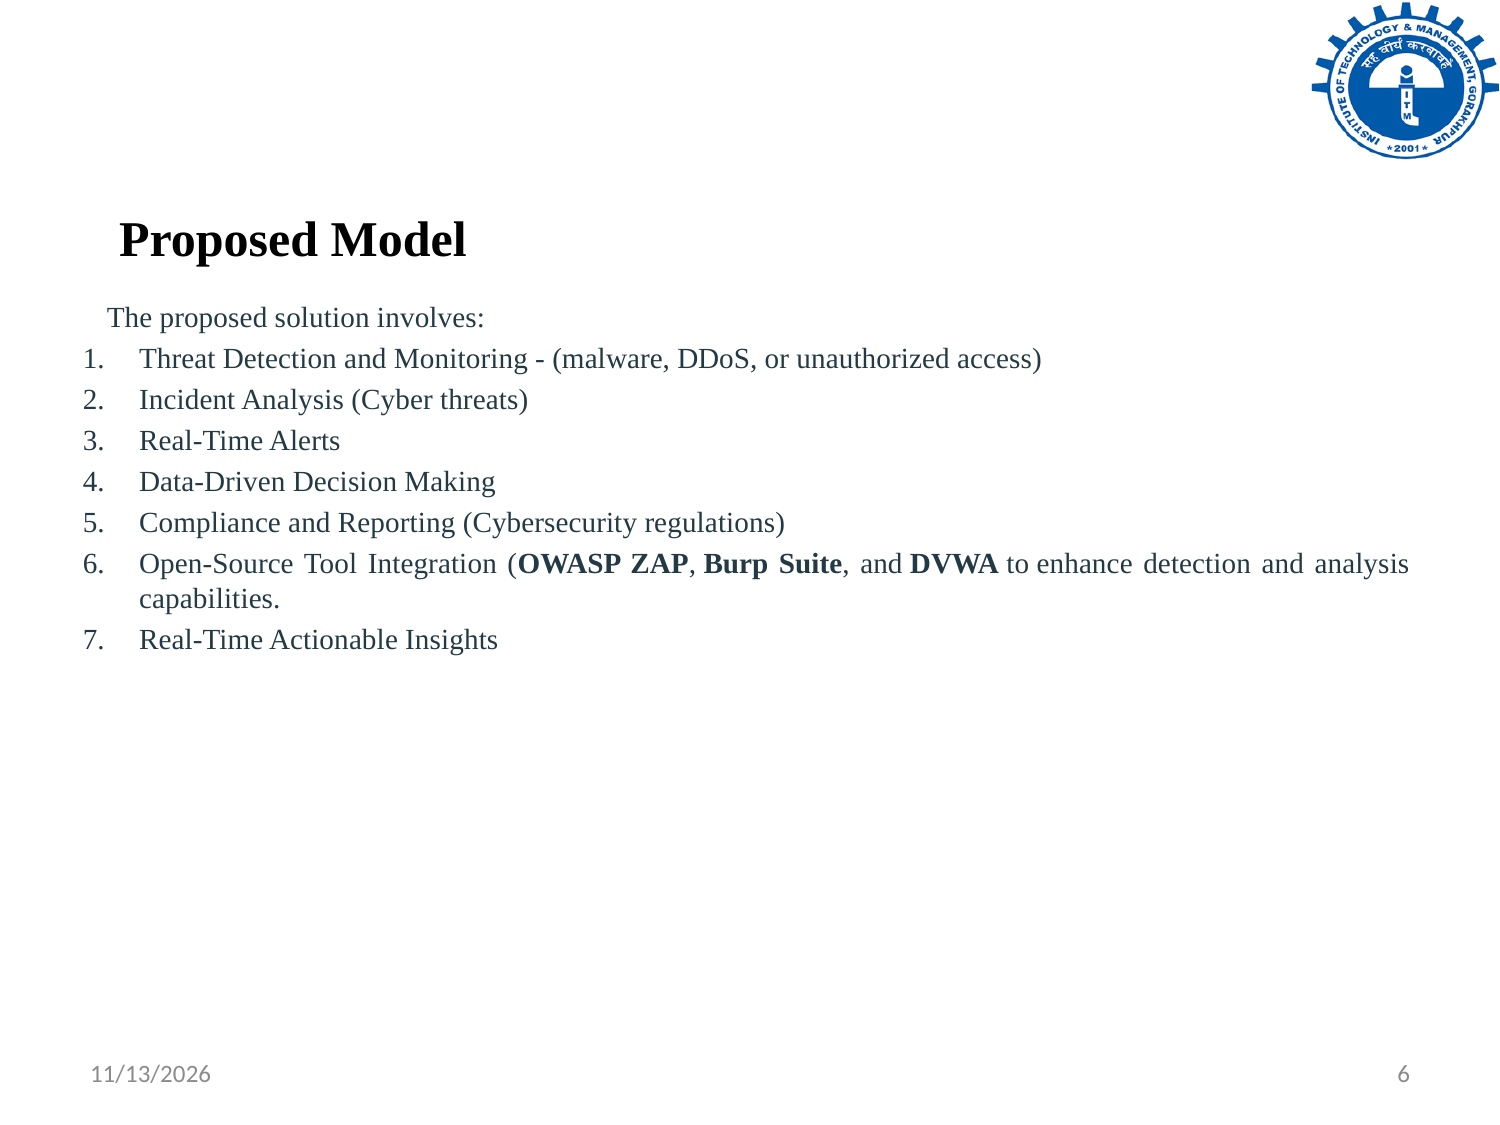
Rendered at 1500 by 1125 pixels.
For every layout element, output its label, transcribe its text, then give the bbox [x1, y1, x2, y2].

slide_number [75, 1042, 425, 1103]
list The proposed solution involves: ​ Threat Detection and Monitoring - (malware, DDoS, or unauthorized access)​ Incident Analysis (Cyber threats)​ Real-Time Alerts​ Data-Driven Decision Making​ Compliance and Reporting (Cybersecurity regulations)​ Open-Source Tool Integration (OWASP ZAP, Burp Suite, and DVWA to enhance detection and analysis capabilities.​ Real-Time Actionable Insights​​ [67, 290, 1425, 1005]
picture [1311, 0, 1500, 163]
slide_number 6 [1074, 1042, 1425, 1103]
text_box Proposed Model [104, 198, 1425, 274]
